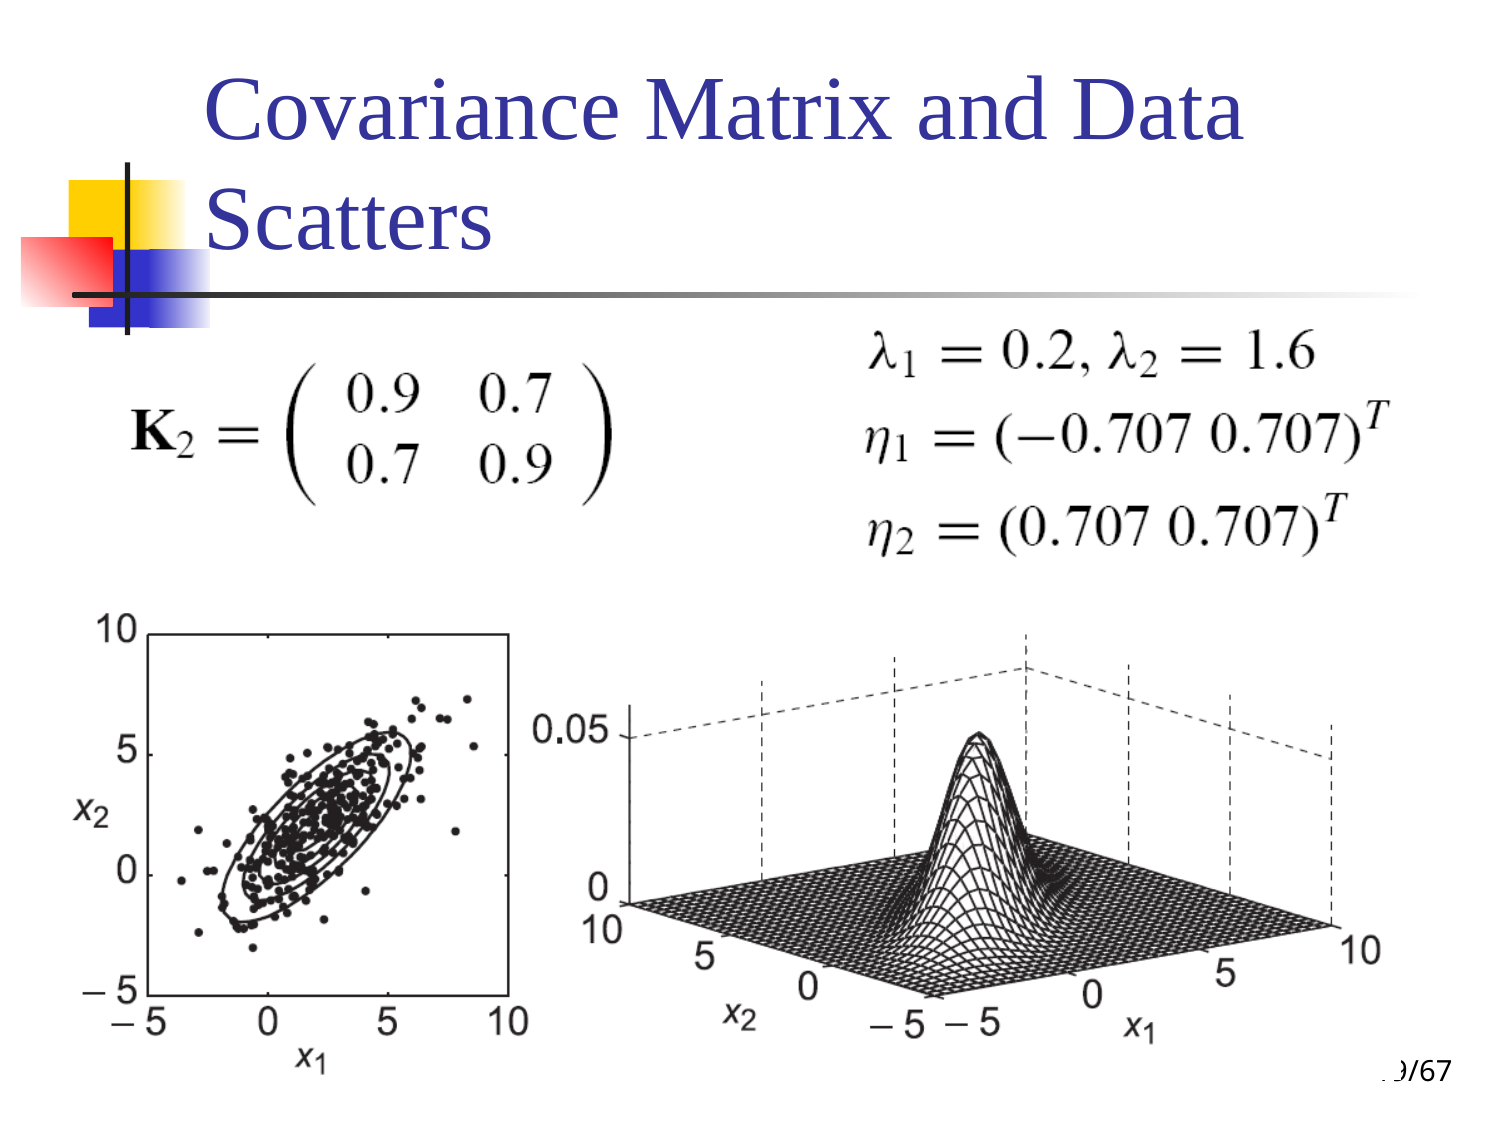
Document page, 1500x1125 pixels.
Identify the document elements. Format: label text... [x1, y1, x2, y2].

text_box ‹#›/67 [1155, 1024, 1468, 1100]
picture [855, 385, 1395, 477]
picture [123, 349, 626, 519]
picture [64, 597, 1402, 1080]
title Covariance Matrix and Data Scatters [188, 35, 1468, 275]
picture [855, 314, 1321, 384]
picture [855, 479, 1356, 570]
